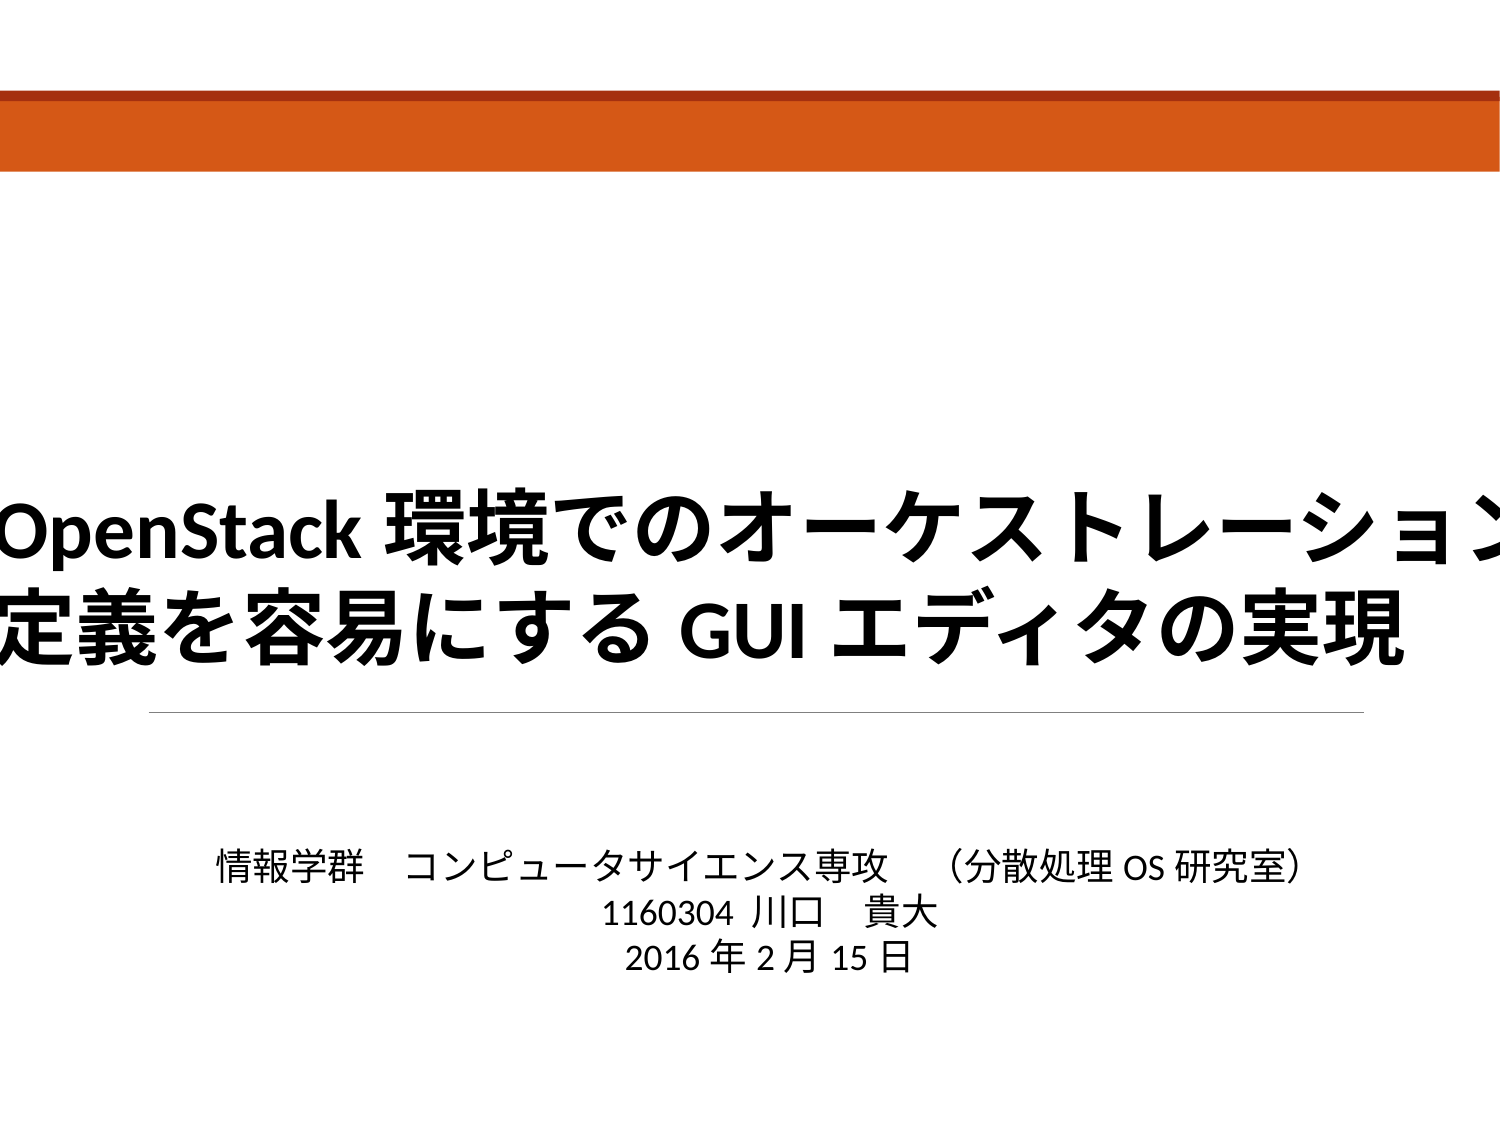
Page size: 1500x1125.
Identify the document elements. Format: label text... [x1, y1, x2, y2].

text_box OpenStack環境でのオーケストレーション 定義を容易にするGUIエディタの実現 [0, 467, 1500, 683]
text_box 情報学群 コンピュータサイエンス専攻 （分散処理OS研究室） 1160304 川口 貴大 2016年2月15日 [200, 835, 1339, 986]
